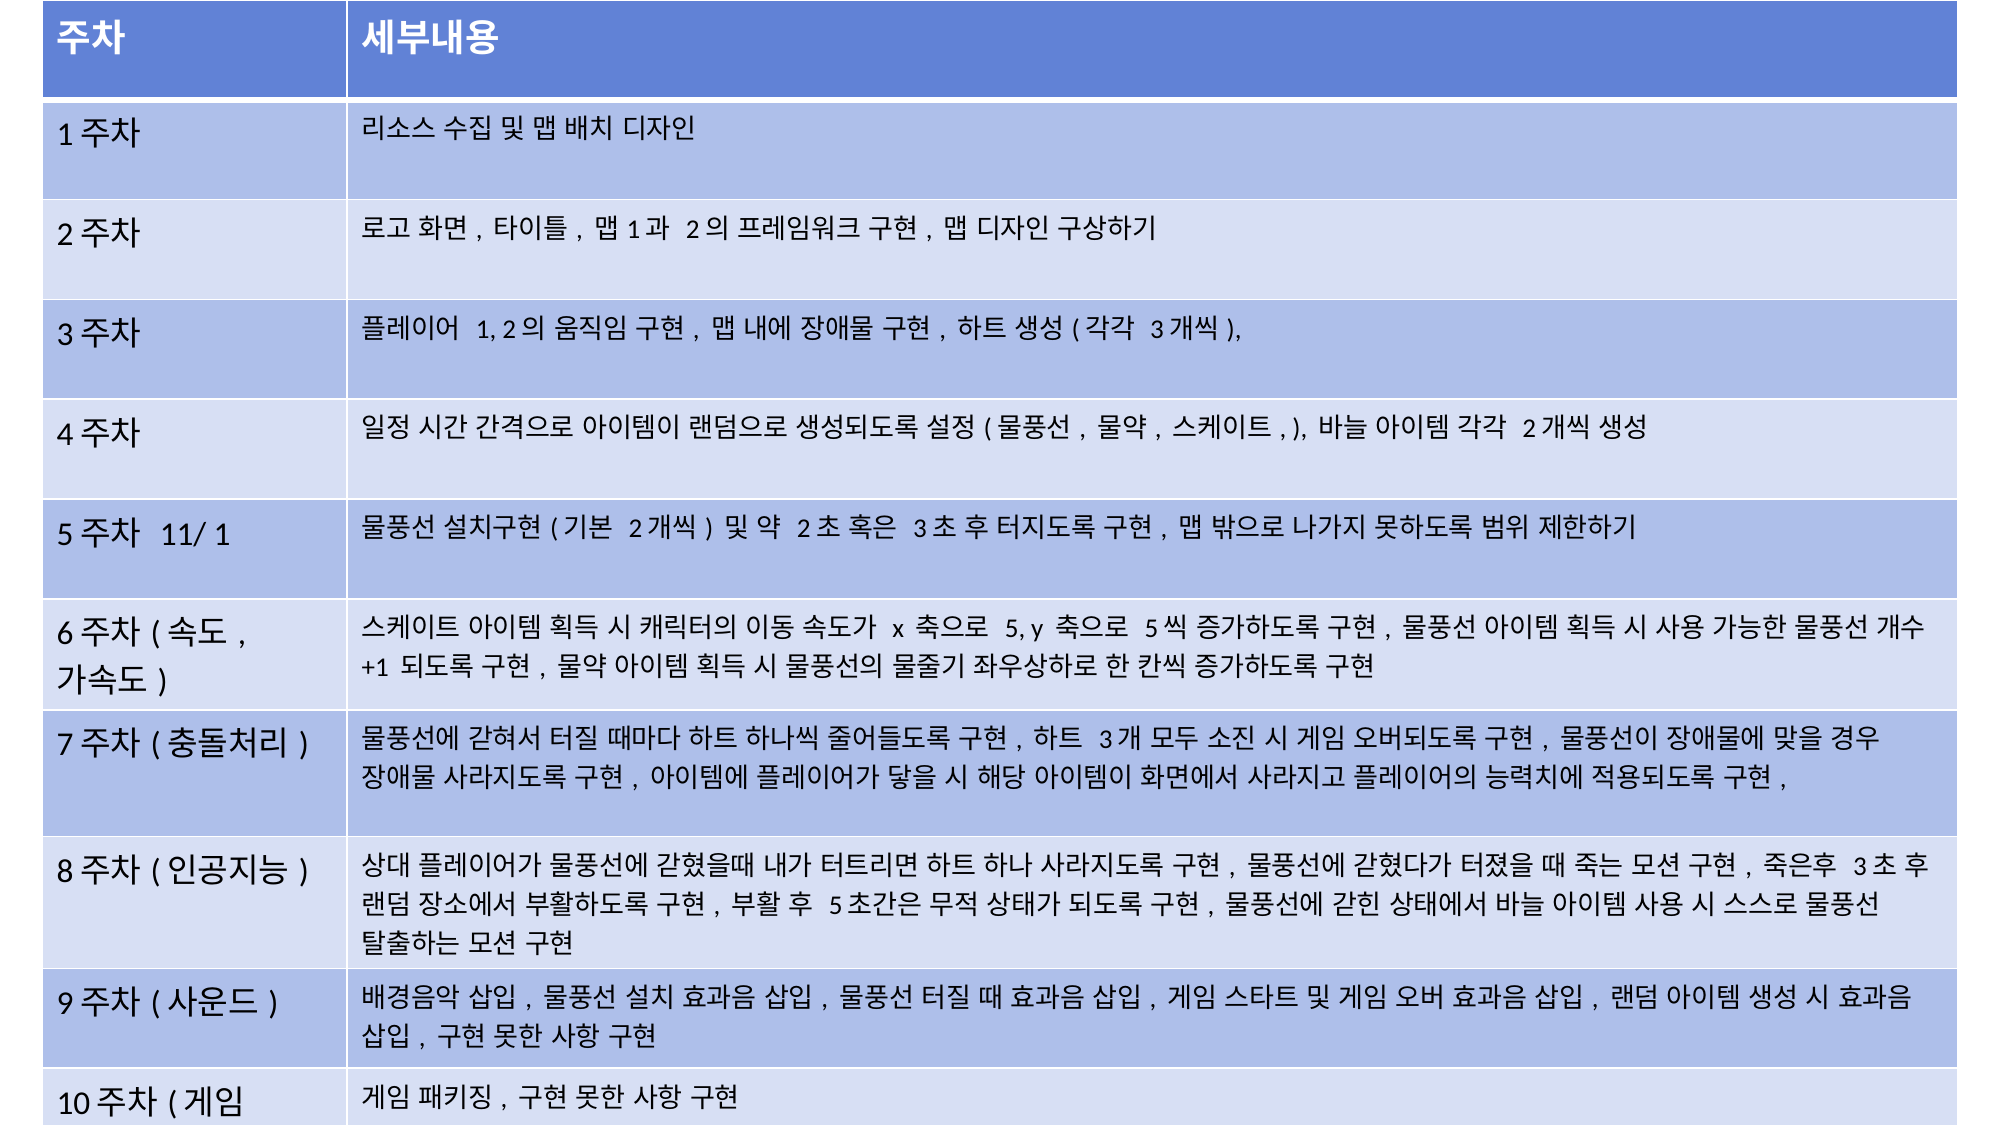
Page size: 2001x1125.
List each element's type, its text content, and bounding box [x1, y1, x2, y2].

table_cell 3주차 [43, 300, 346, 398]
table_cell 6주차(속도, 가속도) [43, 600, 346, 709]
table_cell 5주차 11/ 1 [43, 500, 346, 598]
table_cell 상대 플레이어가 물풍선에 갇혔을때 내가 터트리면 하트 하나 사라지도록 구현, 물풍선에 갇혔다가 터졌을 때 죽는 모션 구현, 죽은후 3초 후 랜덤 장소에서 부활하도록 구현, 부활 후 5초간은 무적 상태가 되도록 구현, 물풍선에 갇힌 상태에서 바늘 아이템 사용 시 스스로 물풍선 탈출하는 모션 구현 [348, 837, 1957, 968]
table_cell 리소스 수집 및 맵 배치 디자인 [348, 103, 1957, 199]
table_cell 9주차(사운드) [43, 969, 346, 1067]
table_cell 일정 시간 간격으로 아이템이 랜덤으로 생성되도록 설정(물풍선, 물약, 스케이트, ), 바늘 아이템 각각 2개씩 생성 [348, 400, 1957, 498]
table_cell 8주차(인공지능) [43, 837, 346, 968]
table_cell 물풍선 설치구현(기본 2개씩) 및 약 2초 혹은 3초 후 터지도록 구현, 맵 밖으로 나가지 못하도록 범위 제한하기 [348, 500, 1957, 598]
table_header 주차 [43, 1, 346, 97]
table_cell 스케이트 아이템 획득 시 캐릭터의 이동 속도가 x 축으로 5, y 축으로 5씩 증가하도록 구현, 물풍선 아이템 획득 시 사용 가능한 물풍선 개수 +1 되도록 구현, 물약 아이템 획득 시 물풍선의 물줄기 좌우상하로 한 칸씩 증가하도록 구현 [348, 600, 1957, 709]
table_cell 게임 패키징, 구현 못한 사항 구현 [348, 1069, 1957, 1125]
table_cell 플레이어 1, 2의 움직임 구현, 맵 내에 장애물 구현, 하트 생성(각각 3개씩), [348, 300, 1957, 398]
table_cell 1주차 [43, 103, 346, 199]
table_cell 7주차(충돌처리) [43, 711, 346, 836]
table_cell 2주차 [43, 200, 346, 299]
table_cell 로고 화면, 타이틀, 맵1과 2의 프레임워크 구현, 맵 디자인 구상하기 [348, 200, 1957, 299]
table_cell 4주차 [43, 400, 346, 498]
table_cell 배경음악 삽입, 물풍선 설치 효과음 삽입, 물풍선 터질 때 효과음 삽입, 게임 스타트 및 게임 오버 효과음 삽입, 랜덤 아이템 생성 시 효과음 삽입, 구현 못한 사항 구현 [348, 969, 1957, 1067]
table_cell 물풍선에 갇혀서 터질 때마다 하트 하나씩 줄어들도록 구현, 하트 3개 모두 소진 시 게임 오버되도록 구현, 물풍선이 장애물에 맞을 경우 장애물 사라지도록 구현, 아이템에 플레이어가 닿을 시 해당 아이템이 화면에서 사라지고 플레이어의 능력치에 적용되도록 구현, [348, 711, 1957, 836]
table_cell 10주차(게임 패키징) [43, 1069, 346, 1125]
table_header 세부내용 [348, 1, 1957, 97]
